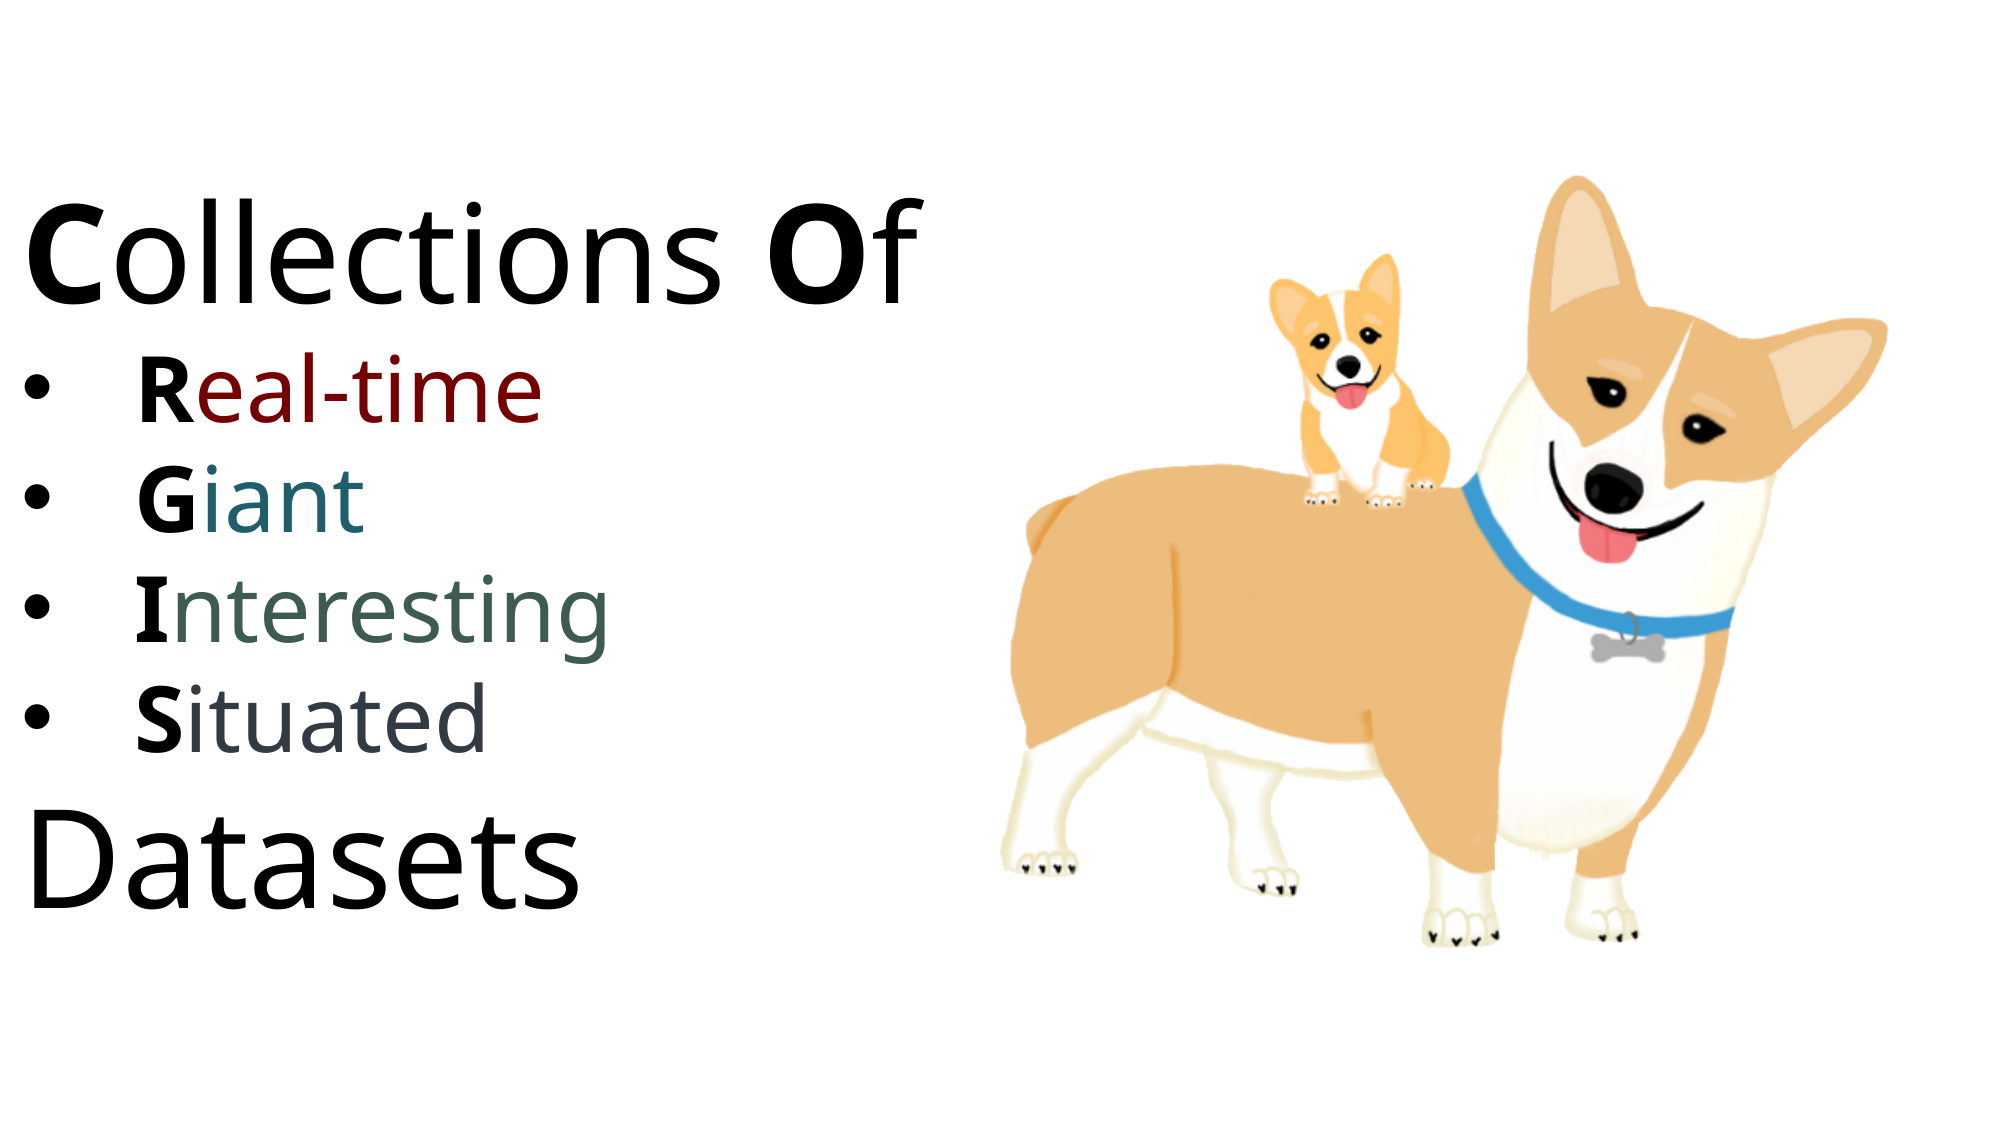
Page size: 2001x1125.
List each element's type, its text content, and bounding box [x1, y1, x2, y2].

text_box Collections Of Real-time Giant Interesting Situated Datasets [6, 158, 934, 944]
picture [940, 148, 1949, 976]
